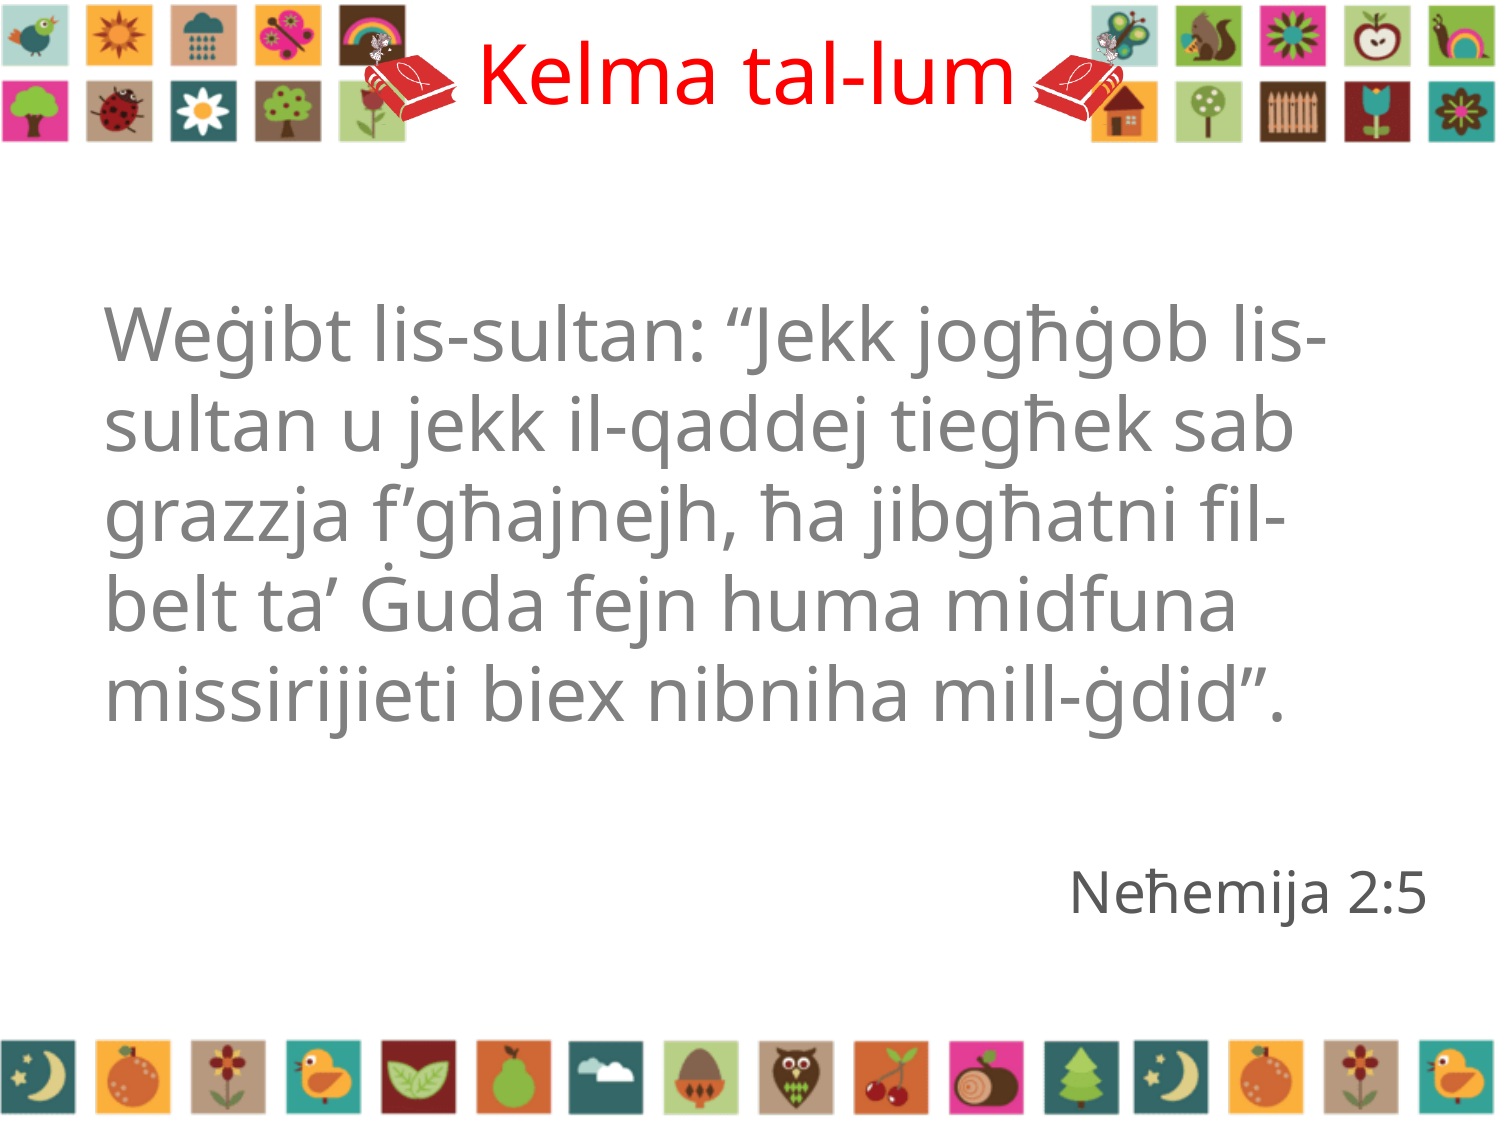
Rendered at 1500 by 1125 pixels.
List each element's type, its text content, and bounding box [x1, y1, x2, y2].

picture [1001, 3, 1500, 150]
text_box Neħemija 2:5 [812, 848, 1444, 933]
picture [0, 3, 489, 150]
text_box Weġibt lis-sultan: “Jekk jogħġob lis-sultan u jekk il-qaddej tiegħek sab grazzja f’għajnejh, ħa jibgħatni fil-belt ta’ Ġuda fejn huma midfuna missirijieti biex nibniha mill-ġdid”. [88, 278, 1436, 744]
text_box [0, 1028, 1500, 1118]
text_box Kelma tal-lum [425, 13, 1078, 129]
